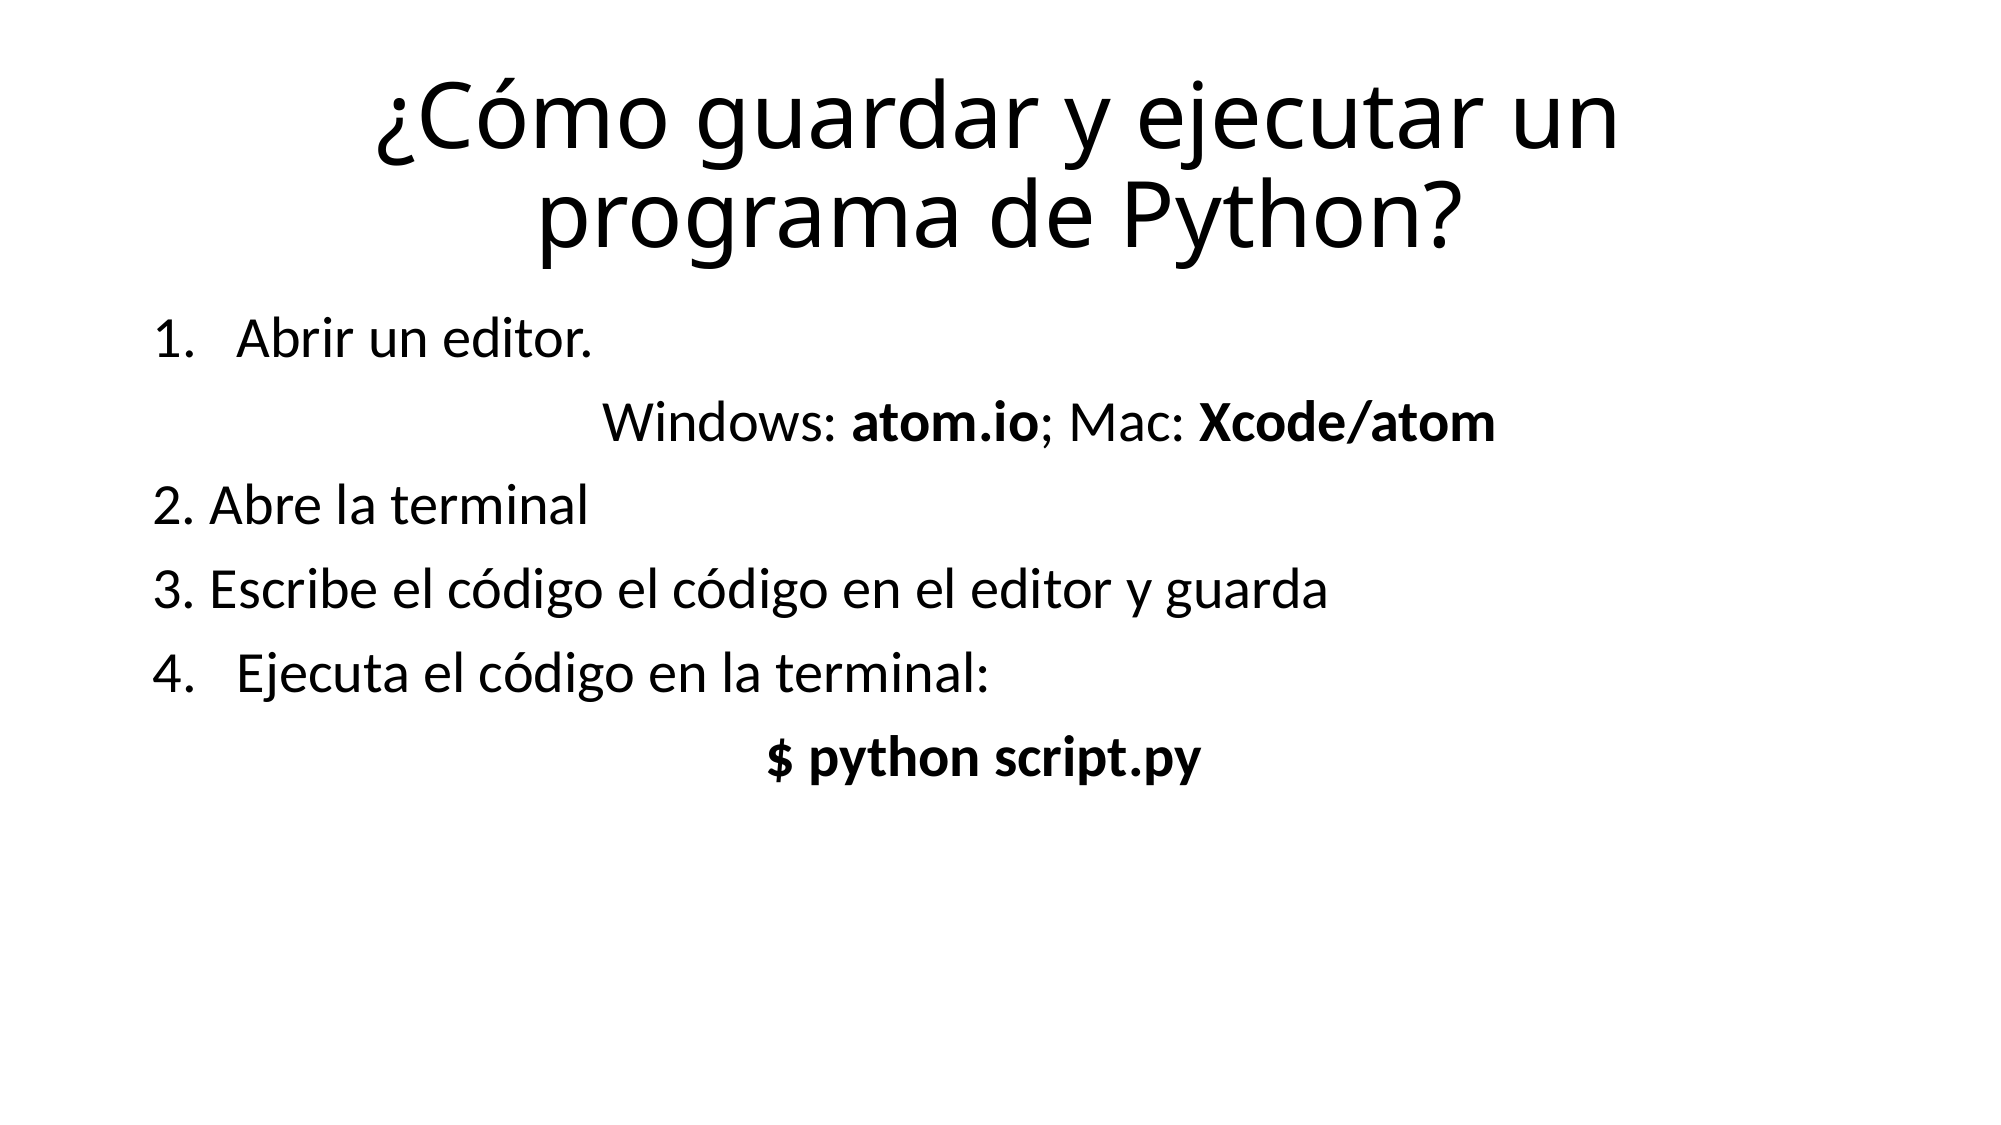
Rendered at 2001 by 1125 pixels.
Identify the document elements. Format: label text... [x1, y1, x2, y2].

title ¿Cómo guardar y ejecutar un programa de Python? [137, 59, 1863, 278]
list Abrir un editor. Windows: atom.io; Mac: Xcode/atom 2. Abre la terminal 3. Escribe el código el código en el editor y guarda Ejecuta el código en la terminal: $ python script.py [137, 299, 1863, 1014]
